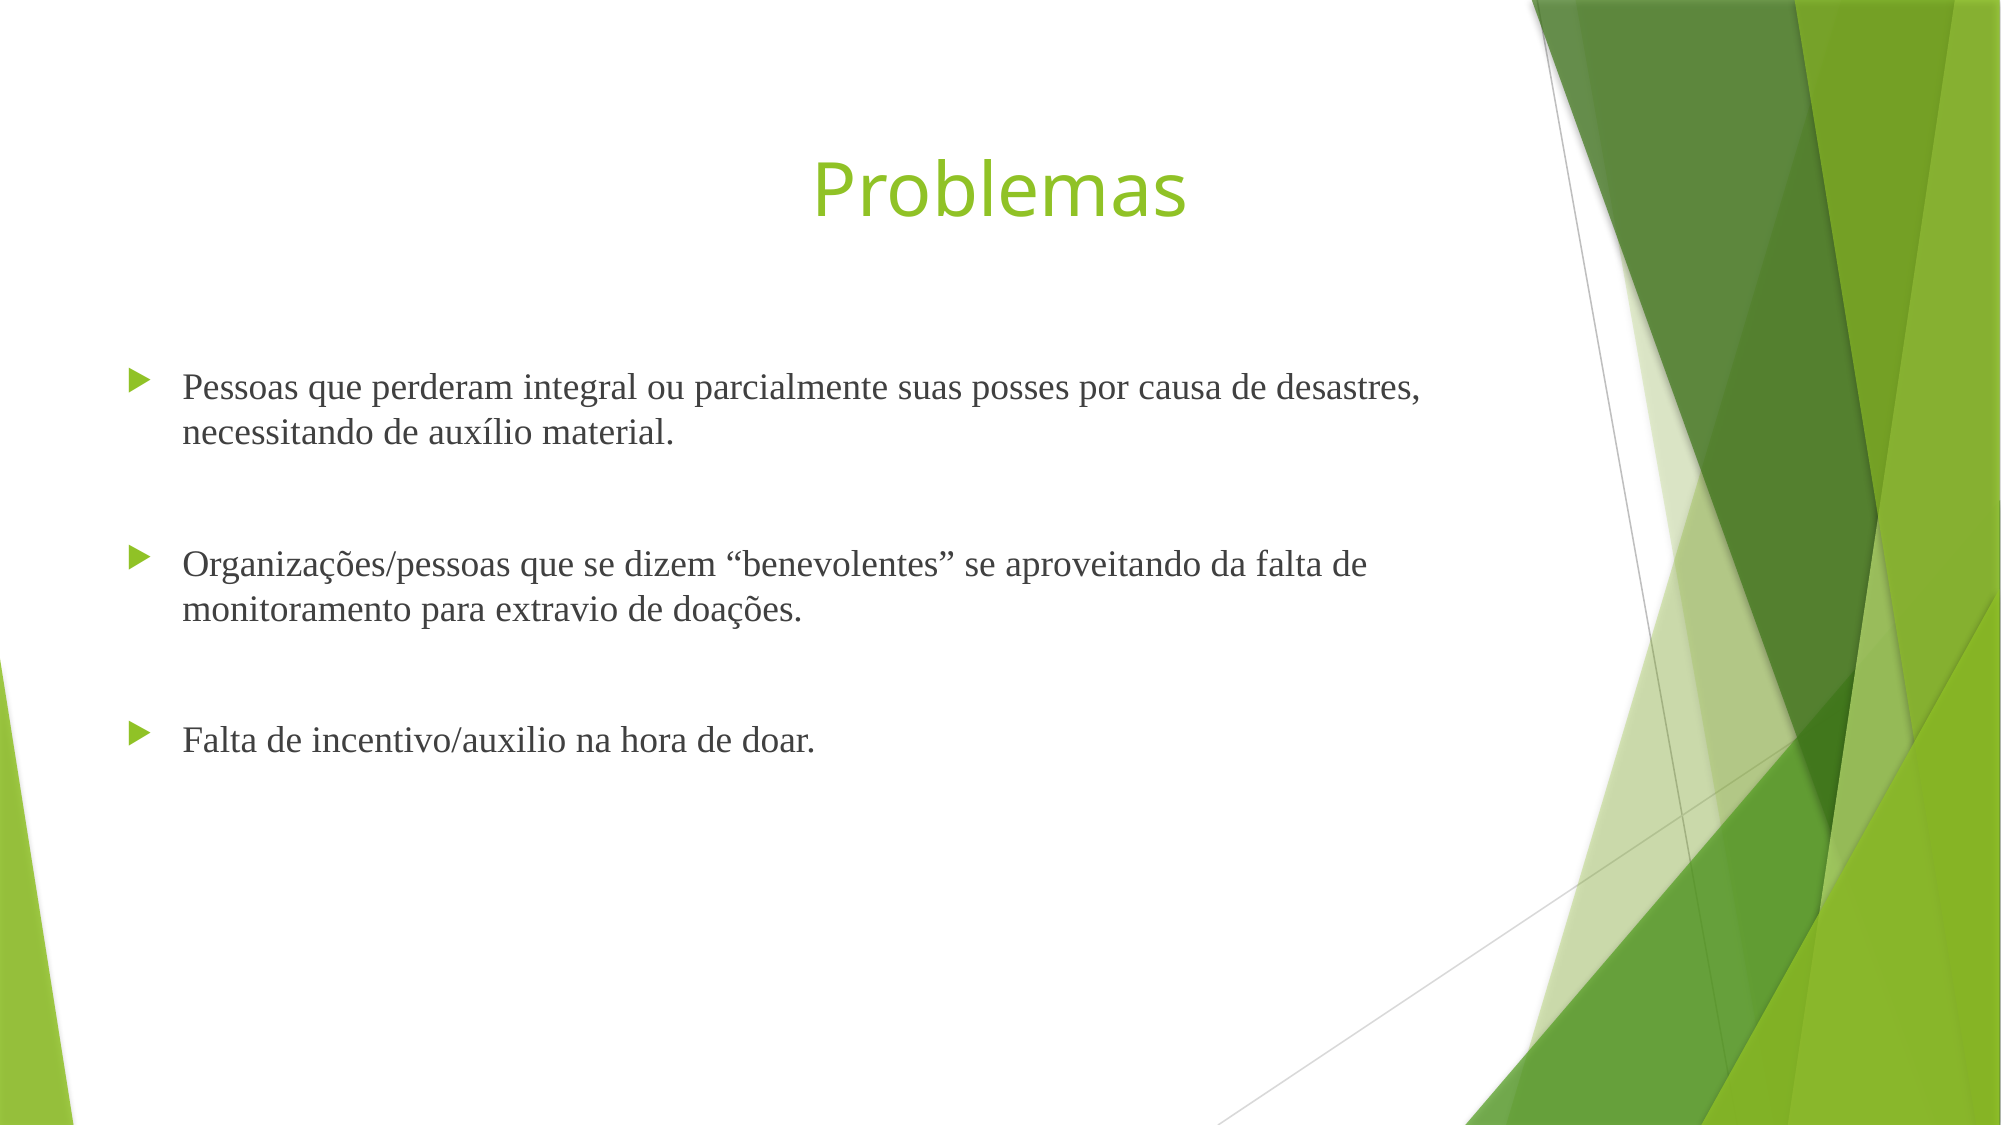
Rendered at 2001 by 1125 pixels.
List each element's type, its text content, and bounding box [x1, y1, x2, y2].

title Problemas [294, 133, 1706, 351]
list Pessoas que perderam integral ou parcialmente suas posses por causa de desastres, necessitando de auxílio material. Organizações/pessoas que se dizem “benevolentes” se aproveitando da falta de monitoramento para extravio de doações. Falta de incentivo/auxilio na hora de doar. [111, 354, 1522, 992]
